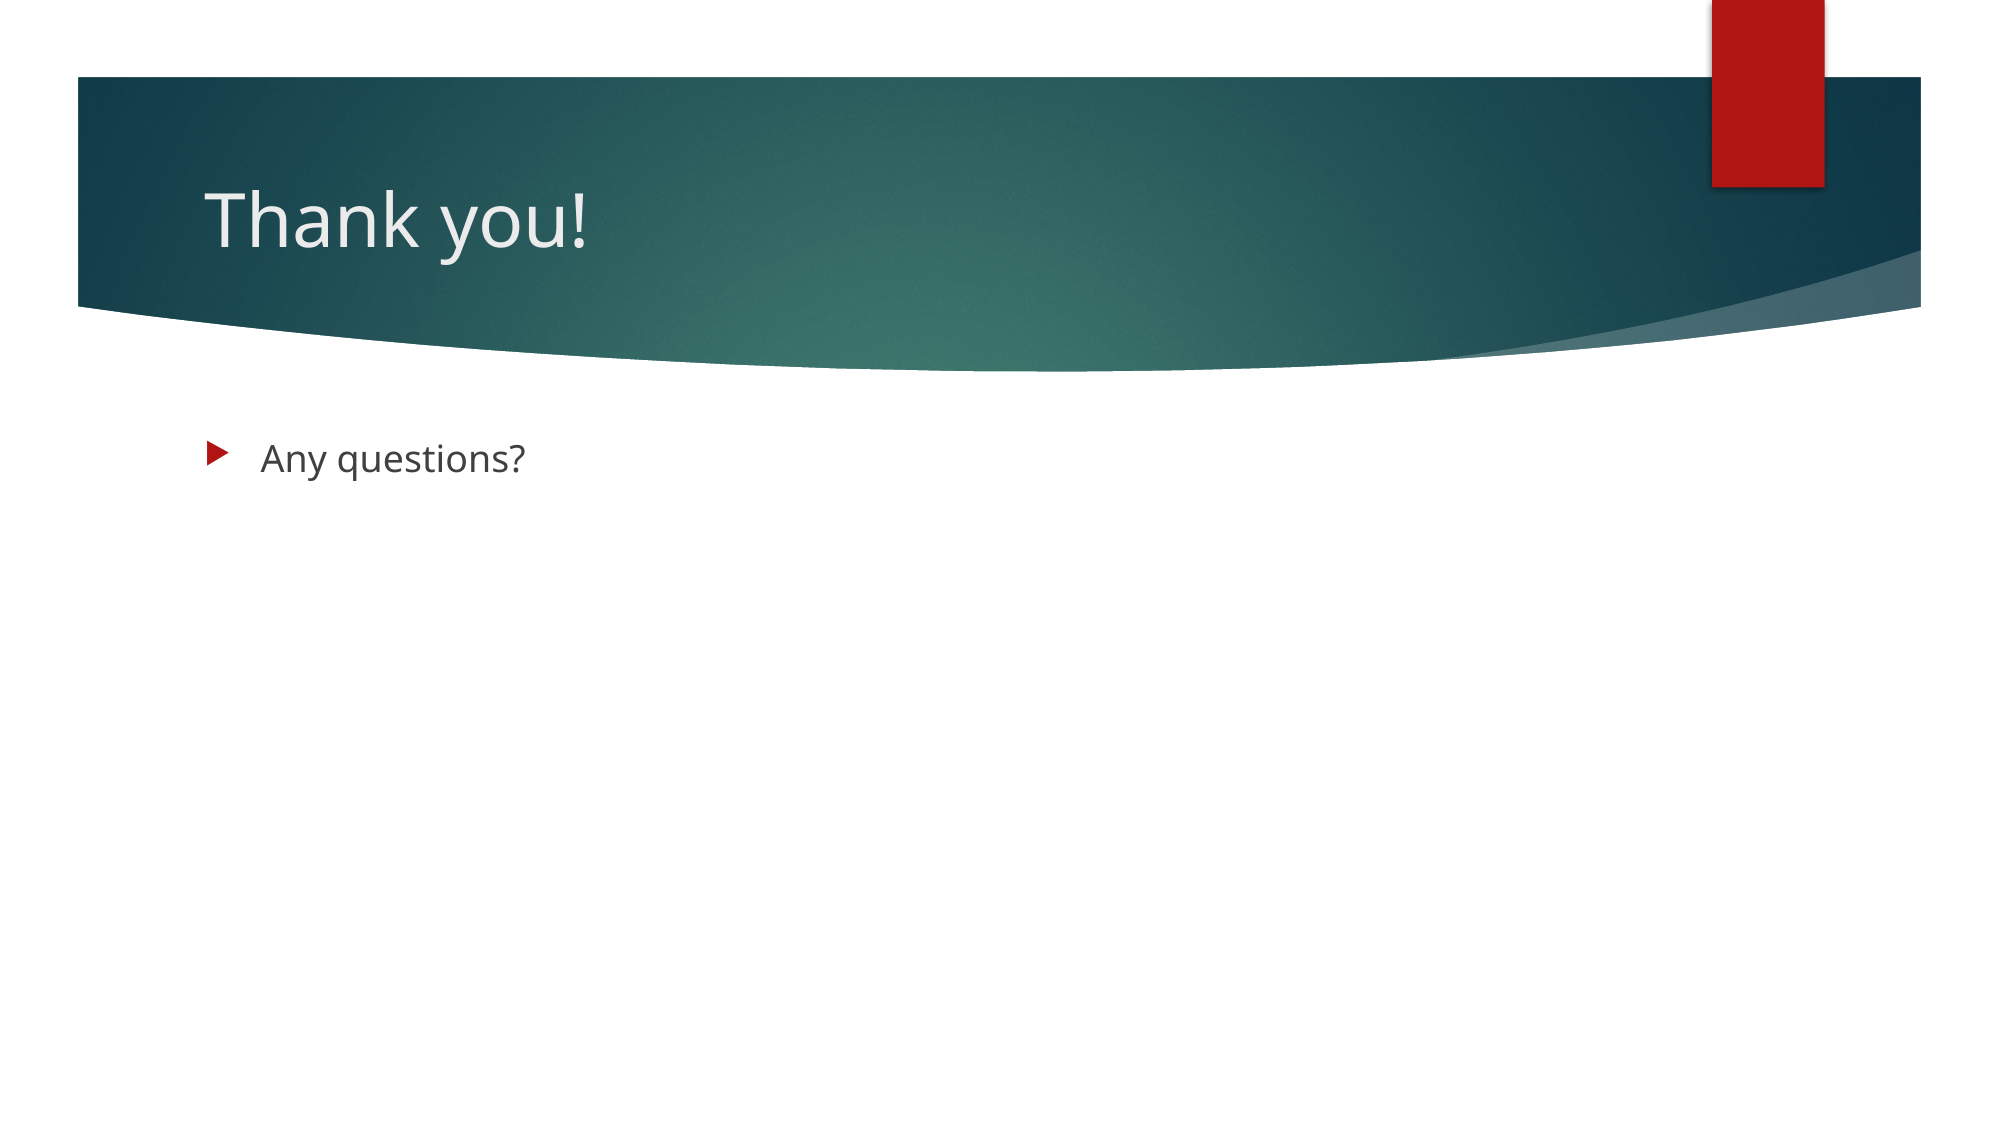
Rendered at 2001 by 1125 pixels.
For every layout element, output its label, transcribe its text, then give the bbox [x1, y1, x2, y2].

title Thank you! [189, 159, 1638, 276]
list Any questions? [189, 427, 1638, 988]
